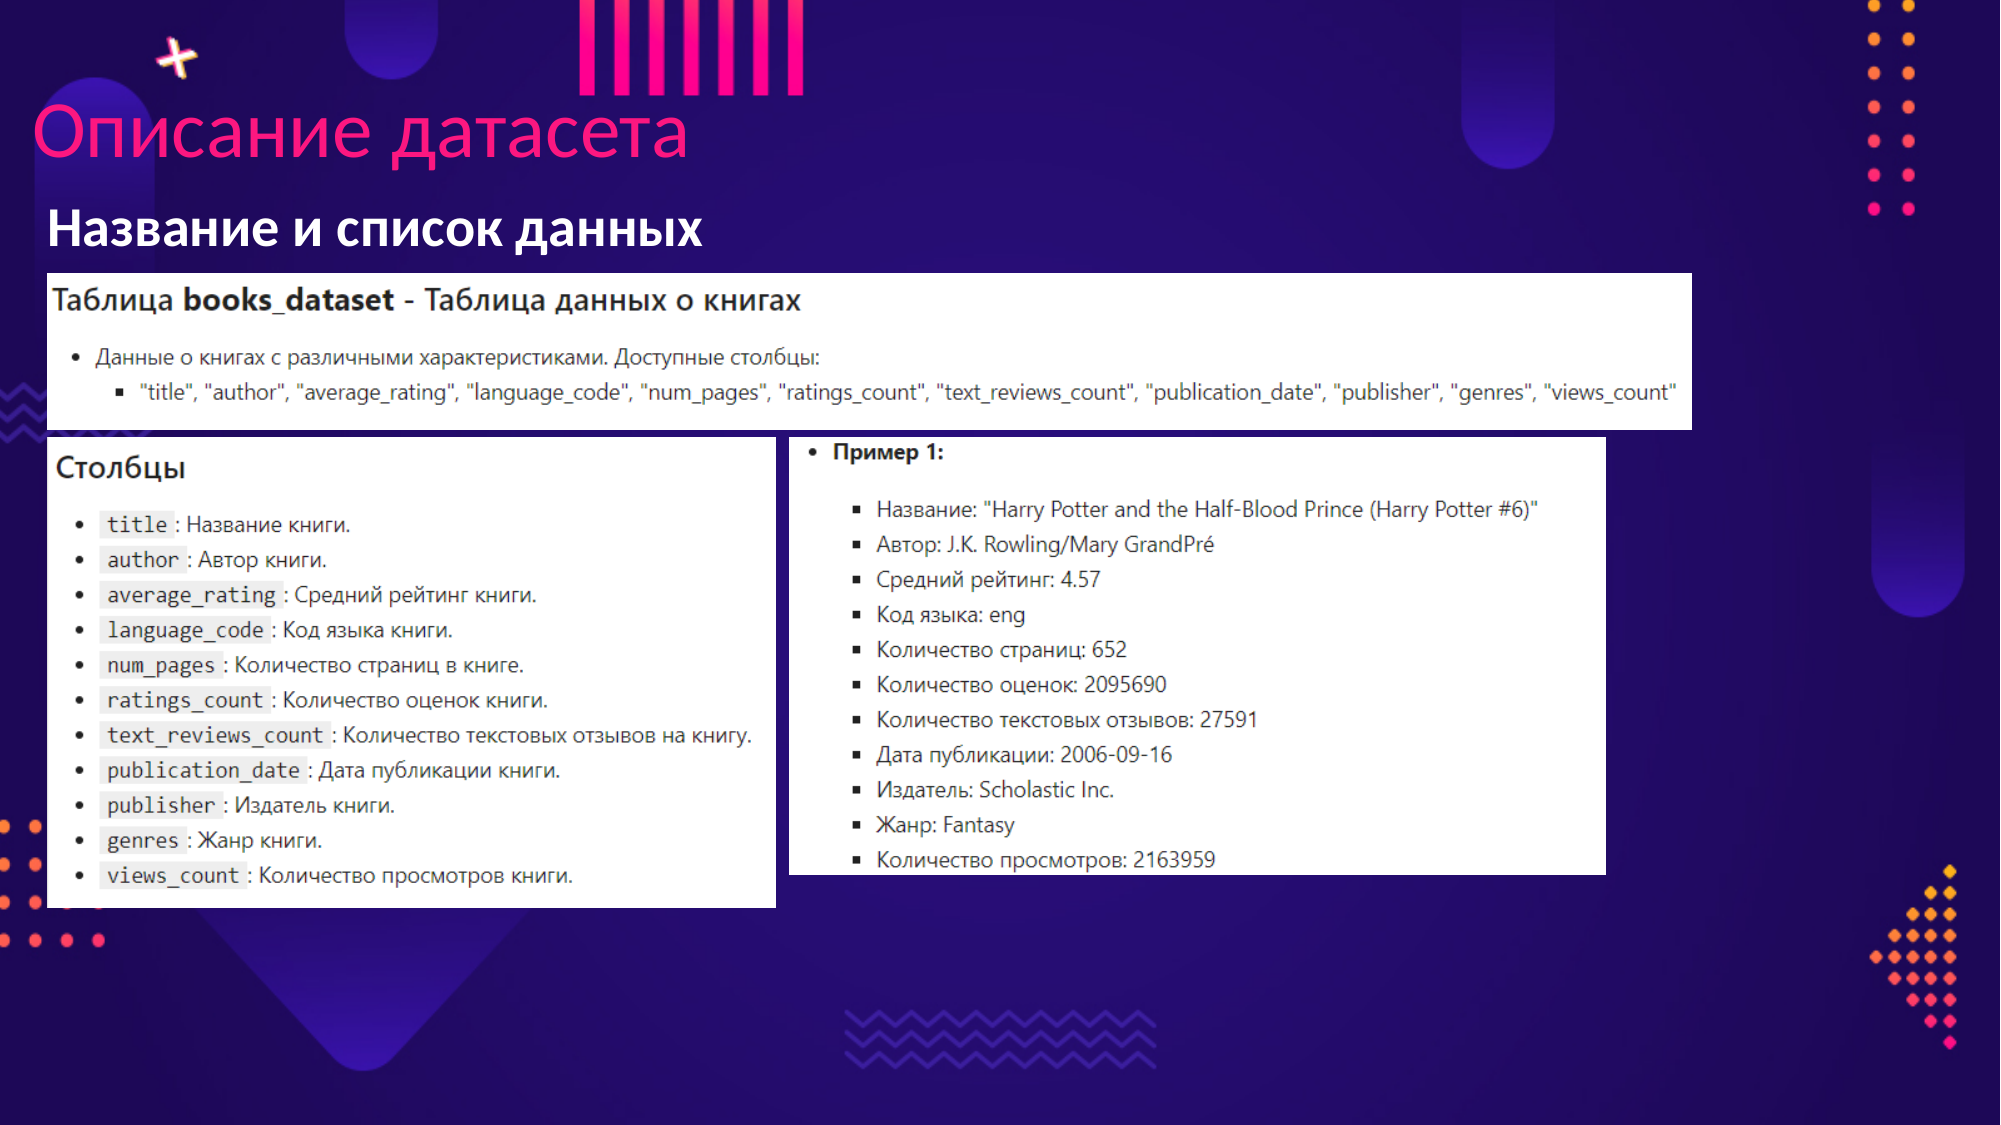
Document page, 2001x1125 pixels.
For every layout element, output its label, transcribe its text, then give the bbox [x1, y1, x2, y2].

text_box Название и список данных [32, 182, 1760, 265]
text_box Описание датасета [17, 69, 1662, 182]
picture [0, 0, 2000, 1125]
